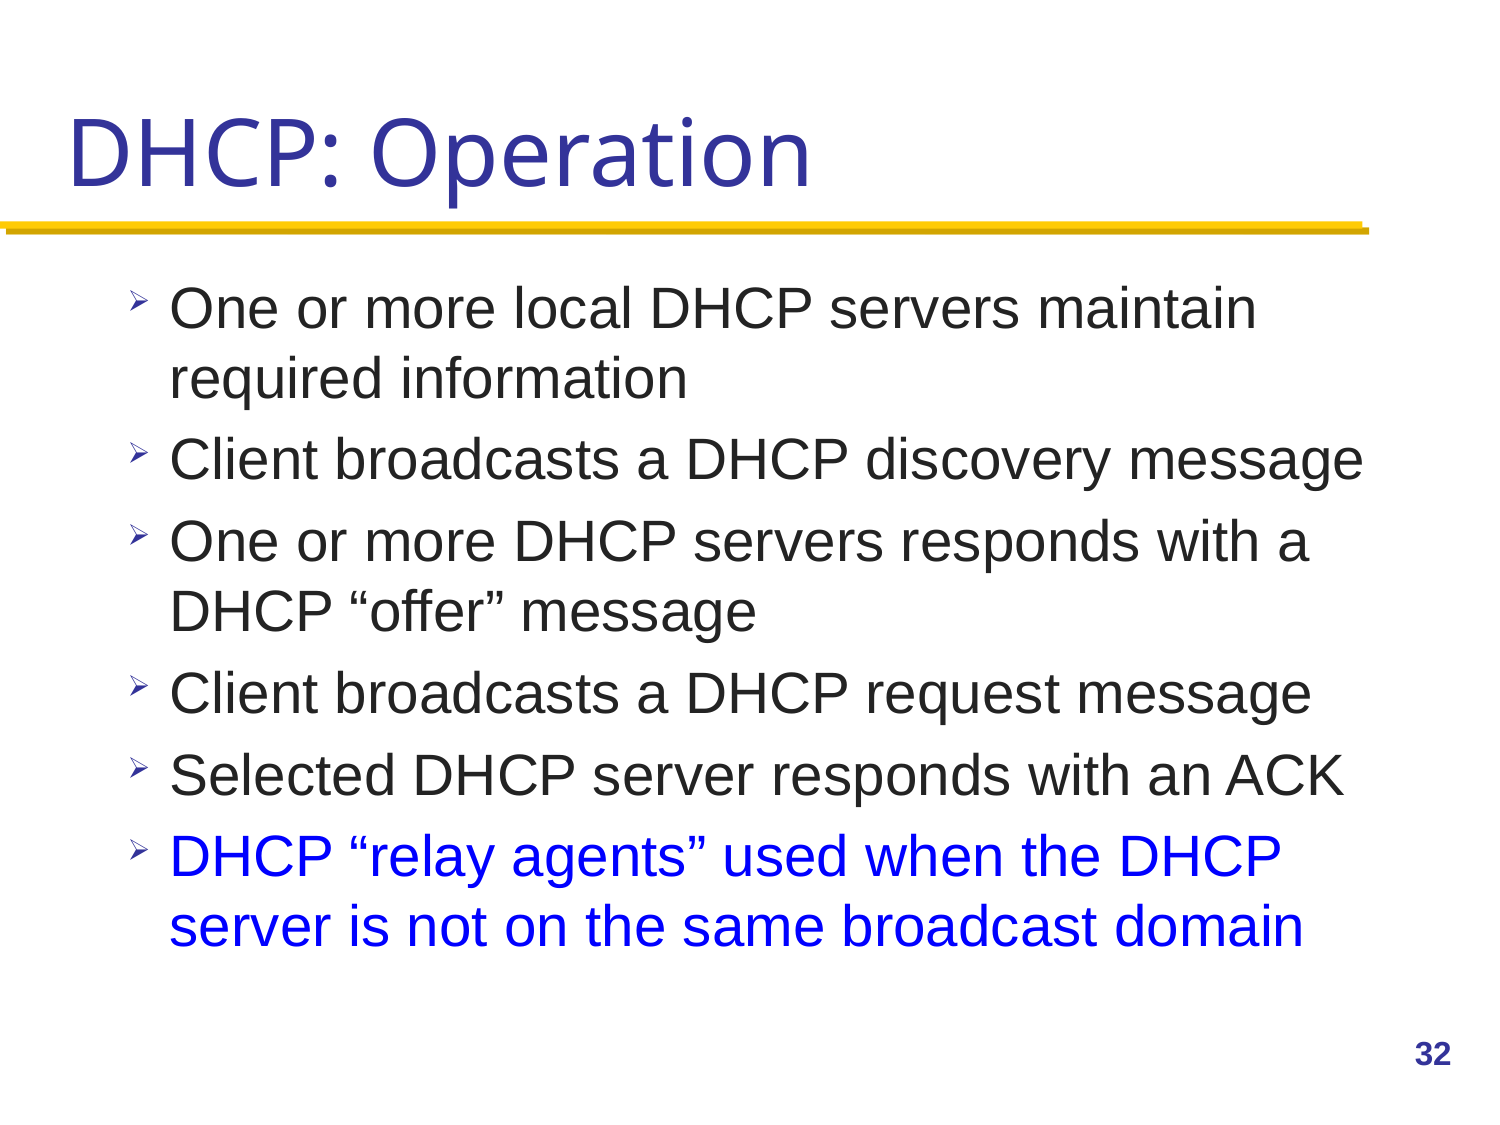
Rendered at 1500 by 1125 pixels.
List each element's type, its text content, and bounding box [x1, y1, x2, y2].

slide_number 32 [1400, 1025, 1500, 1100]
title DHCP: Operation [49, 24, 1451, 213]
list One or more local DHCP servers maintain required information Client broadcasts a DHCP discovery message One or more DHCP servers responds with a DHCP “offer” message Client broadcasts a DHCP request message Selected DHCP server responds with an ACK DHCP “relay agents” used when the DHCP server is not on the same broadcast domain [112, 262, 1413, 988]
